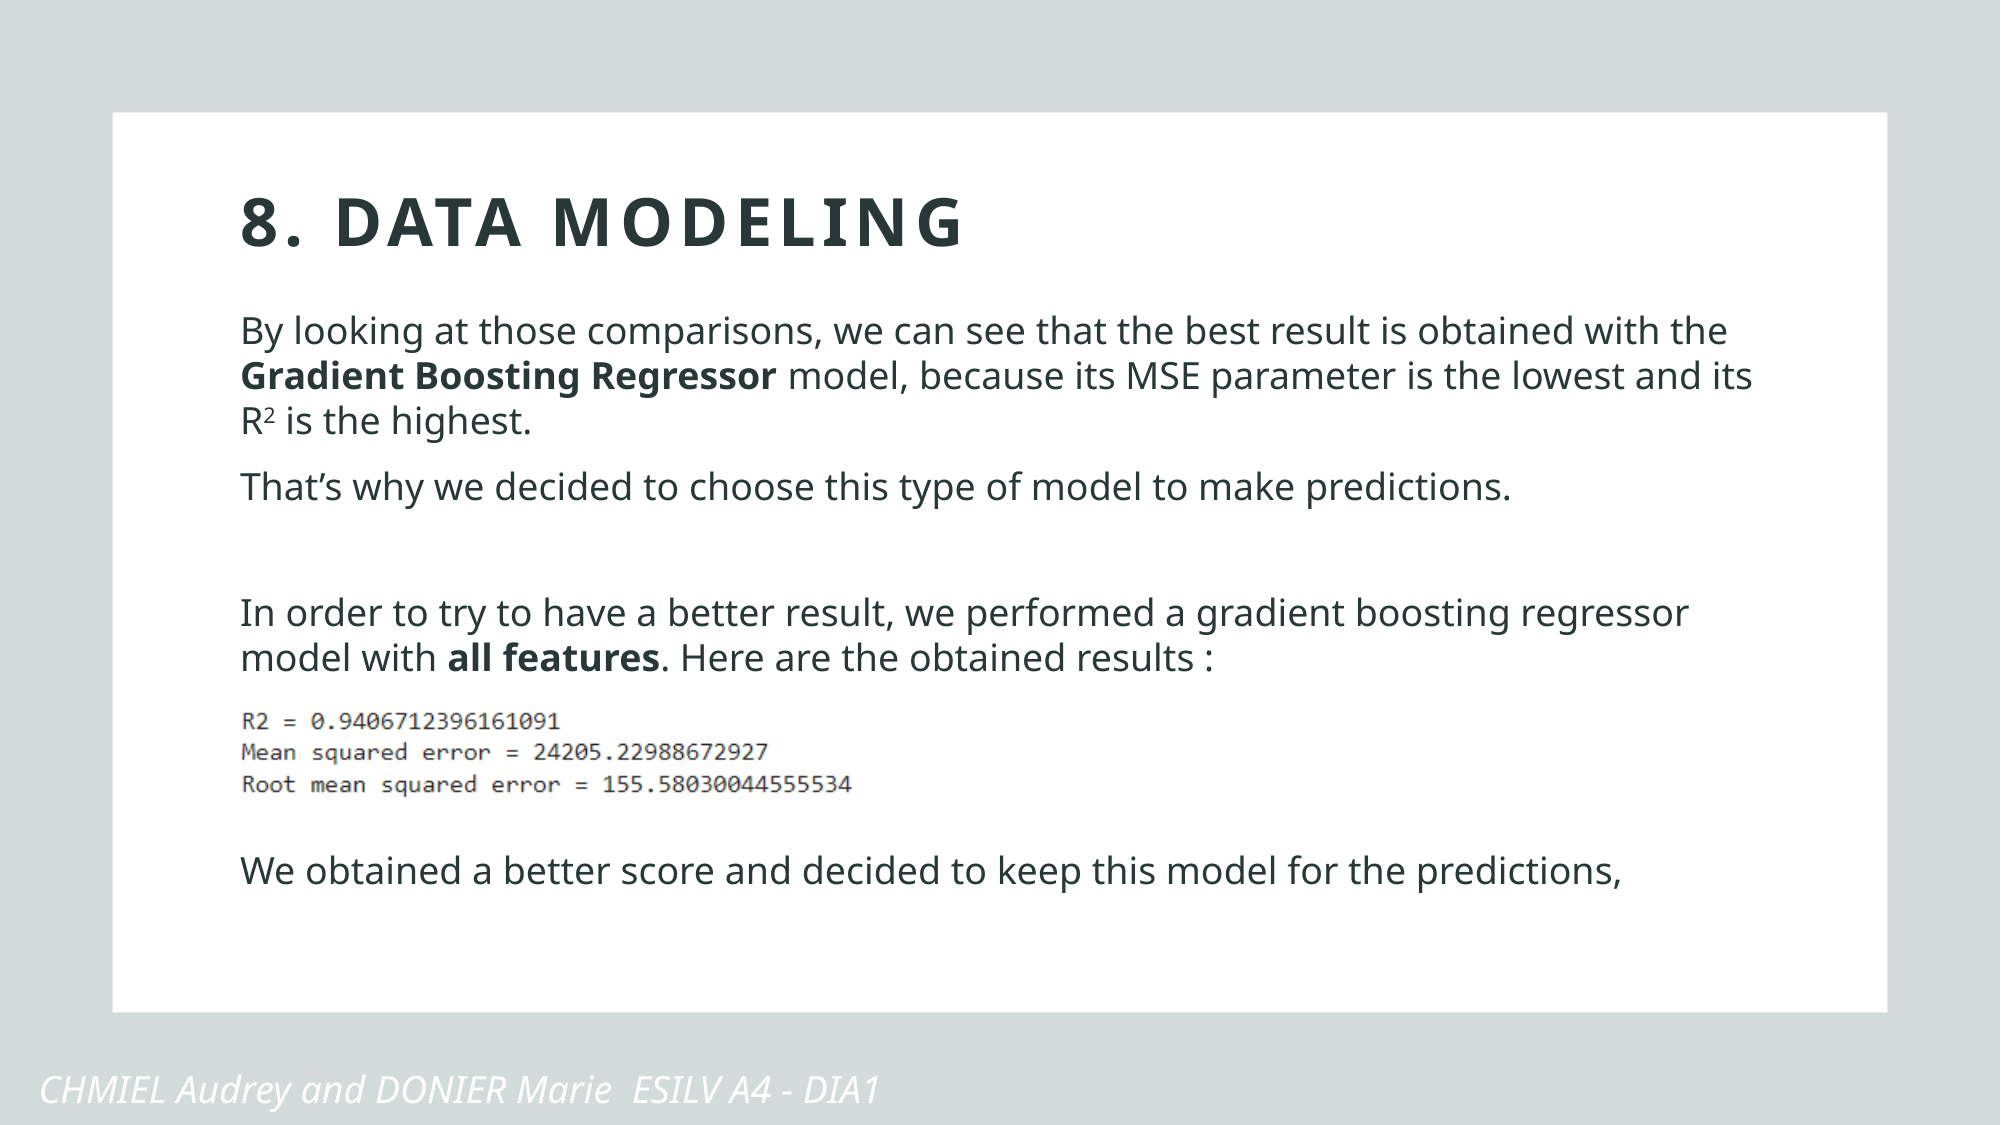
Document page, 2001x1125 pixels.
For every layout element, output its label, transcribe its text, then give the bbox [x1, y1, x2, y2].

text_box [111, 111, 1888, 1013]
text_box [0, 0, 2000, 1125]
list By looking at those comparisons, we can see that the best result is obtained with the Gradient Boosting Regressor model, because its MSE parameter is the lowest and its R2 is the highest. That’s why we decided to choose this type of model to make predictions. In order to try to have a better result, we performed a gradient boosting regressor model with all features. Here are the obtained results : We obtained a better score and decided to keep this model for the predictions, [225, 299, 1782, 959]
picture [224, 702, 884, 815]
text_box CHMIEL Audrey and DONIER Marie ESILV A4 - DIA1 [23, 1058, 1396, 1118]
title 8. Data Modeling [225, 167, 1782, 269]
